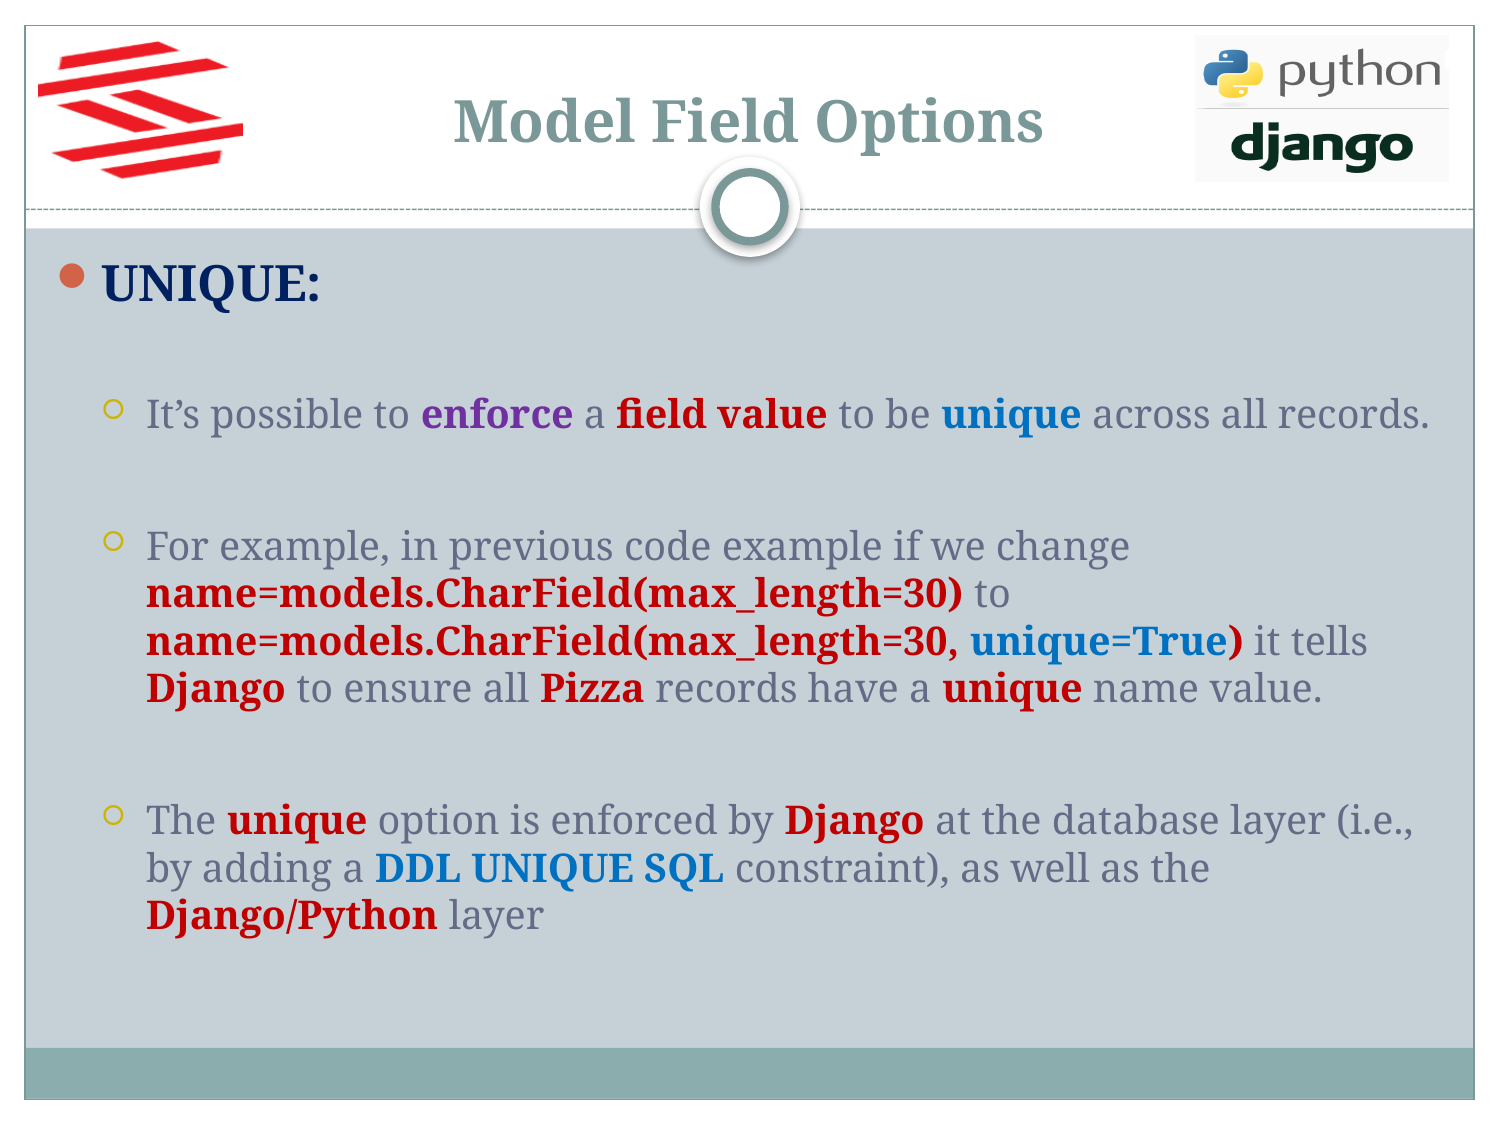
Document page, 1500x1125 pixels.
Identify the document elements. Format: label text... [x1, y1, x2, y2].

list UNIQUE: It’s possible to enforce a field value to be unique across all records. For example, in previous code example if we change name=models.CharField(max_length=30) to name=models.CharField(max_length=30, unique=True) it tells Django to ensure all Pizza records have a unique name value. The unique option is enforced by Django at the database layer (i.e., by adding a DDL UNIQUE SQL constraint), as well as the Django/Python layer [41, 243, 1471, 1125]
picture [37, 40, 243, 185]
title Model Field Options [237, 37, 1190, 162]
picture [1195, 34, 1449, 183]
